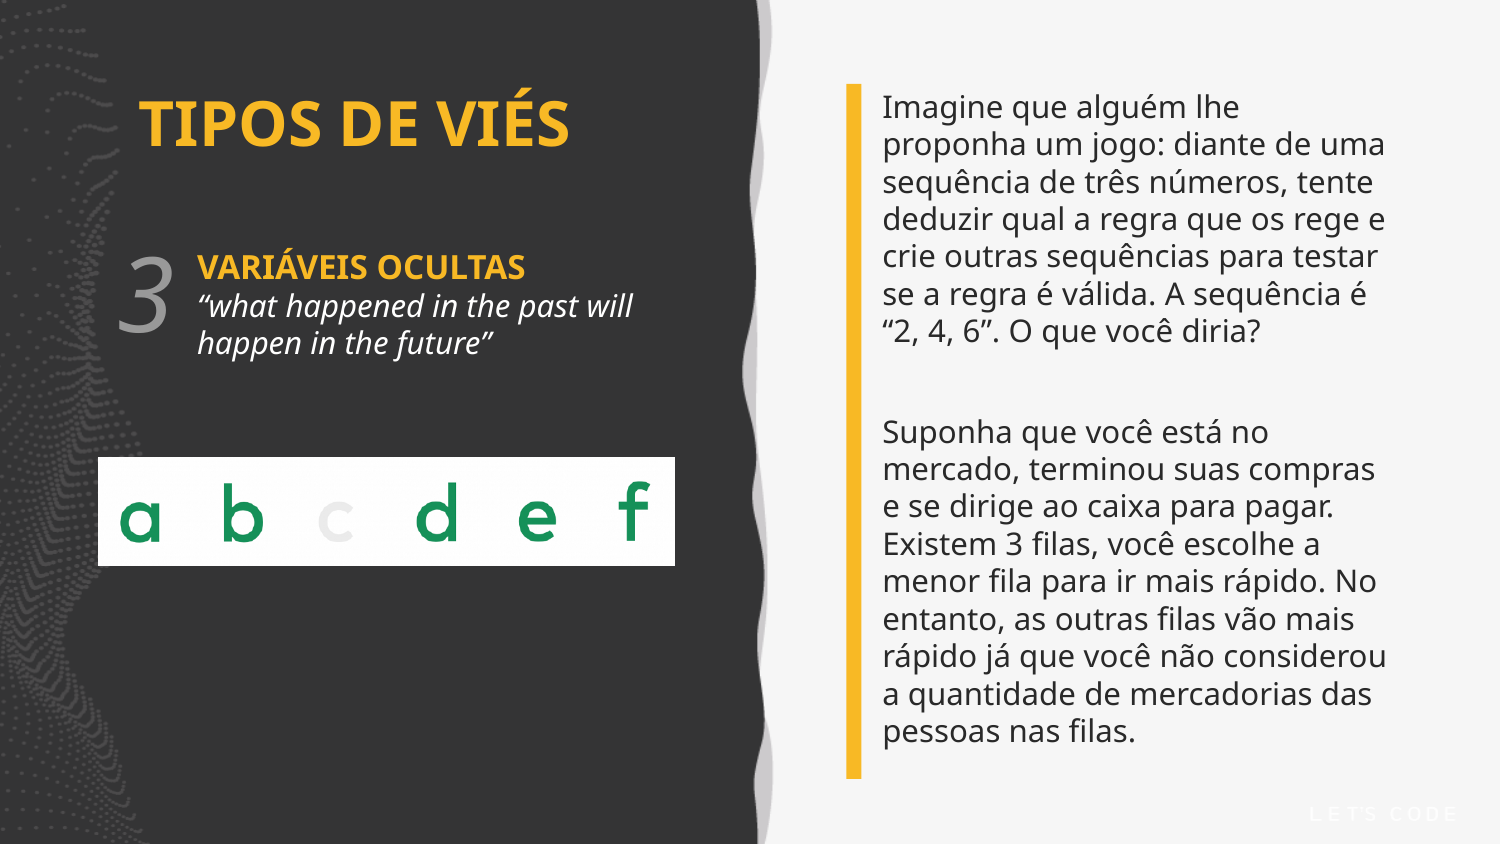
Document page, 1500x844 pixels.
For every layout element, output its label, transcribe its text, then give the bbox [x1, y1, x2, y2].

picture [0, 0, 1500, 844]
subtitle Suponha que você está no mercado, terminou suas compras e se dirige ao caixa para pagar. Existem 3 filas, você escolhe a menor fila para ir mais rápido. No entanto, as outras filas vão mais rápido já que você não considerou a quantidade de mercadorias das pessoas nas filas. [867, 396, 1407, 737]
subtitle Imagine que alguém lhe proponha um jogo: diante de uma sequência de três números, tente deduzir qual a regra que os rege e crie outras sequências para testar se a regra é válida. A sequência é “2, 4, 6”. O que você diria? [867, 71, 1407, 396]
title TIPOS DE VIÉS [123, 83, 653, 160]
subtitle VARIÁVEIS OCULTAS “what happened in the past will happen in the future” [182, 231, 658, 333]
text_box 3 [102, 212, 237, 352]
text_box [846, 83, 862, 779]
